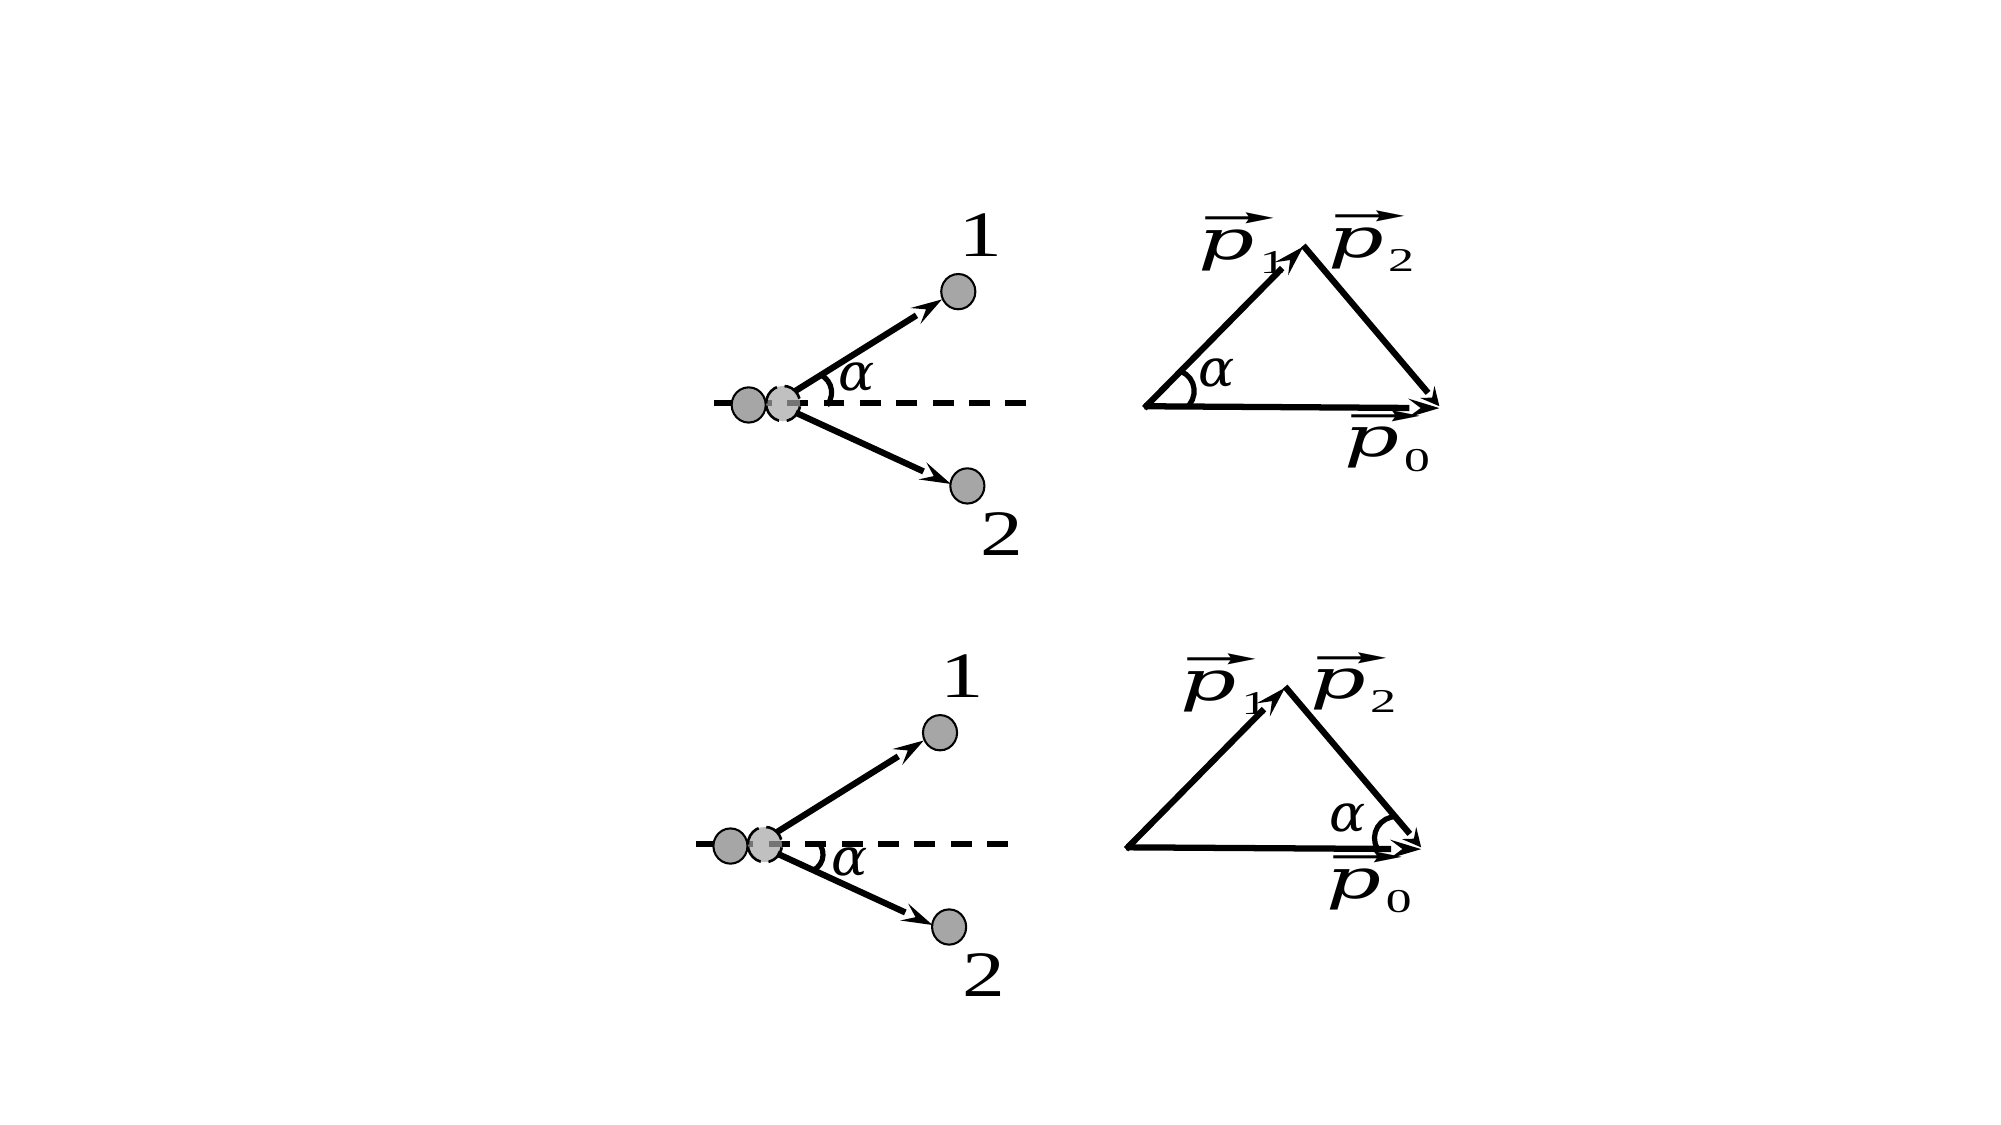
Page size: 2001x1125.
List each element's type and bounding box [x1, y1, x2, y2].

text_box [712, 845, 748, 865]
text_box [1144, 246, 1303, 406]
text_box [1126, 687, 1285, 847]
text_box [807, 845, 824, 853]
text_box [746, 845, 783, 864]
text_box [776, 740, 924, 833]
text_box [765, 384, 802, 402]
text_box [730, 386, 765, 402]
text_box [1303, 245, 1440, 407]
text_box [921, 714, 959, 752]
text_box [795, 412, 951, 484]
text_box [730, 404, 766, 424]
text_box [777, 853, 933, 925]
text_box [949, 467, 986, 505]
text_box [931, 908, 968, 946]
text_box [811, 392, 832, 402]
text_box [1285, 686, 1422, 848]
text_box [940, 272, 977, 311]
text_box [765, 404, 802, 423]
text_box [746, 825, 783, 843]
text_box [712, 827, 747, 843]
text_box [795, 299, 942, 392]
